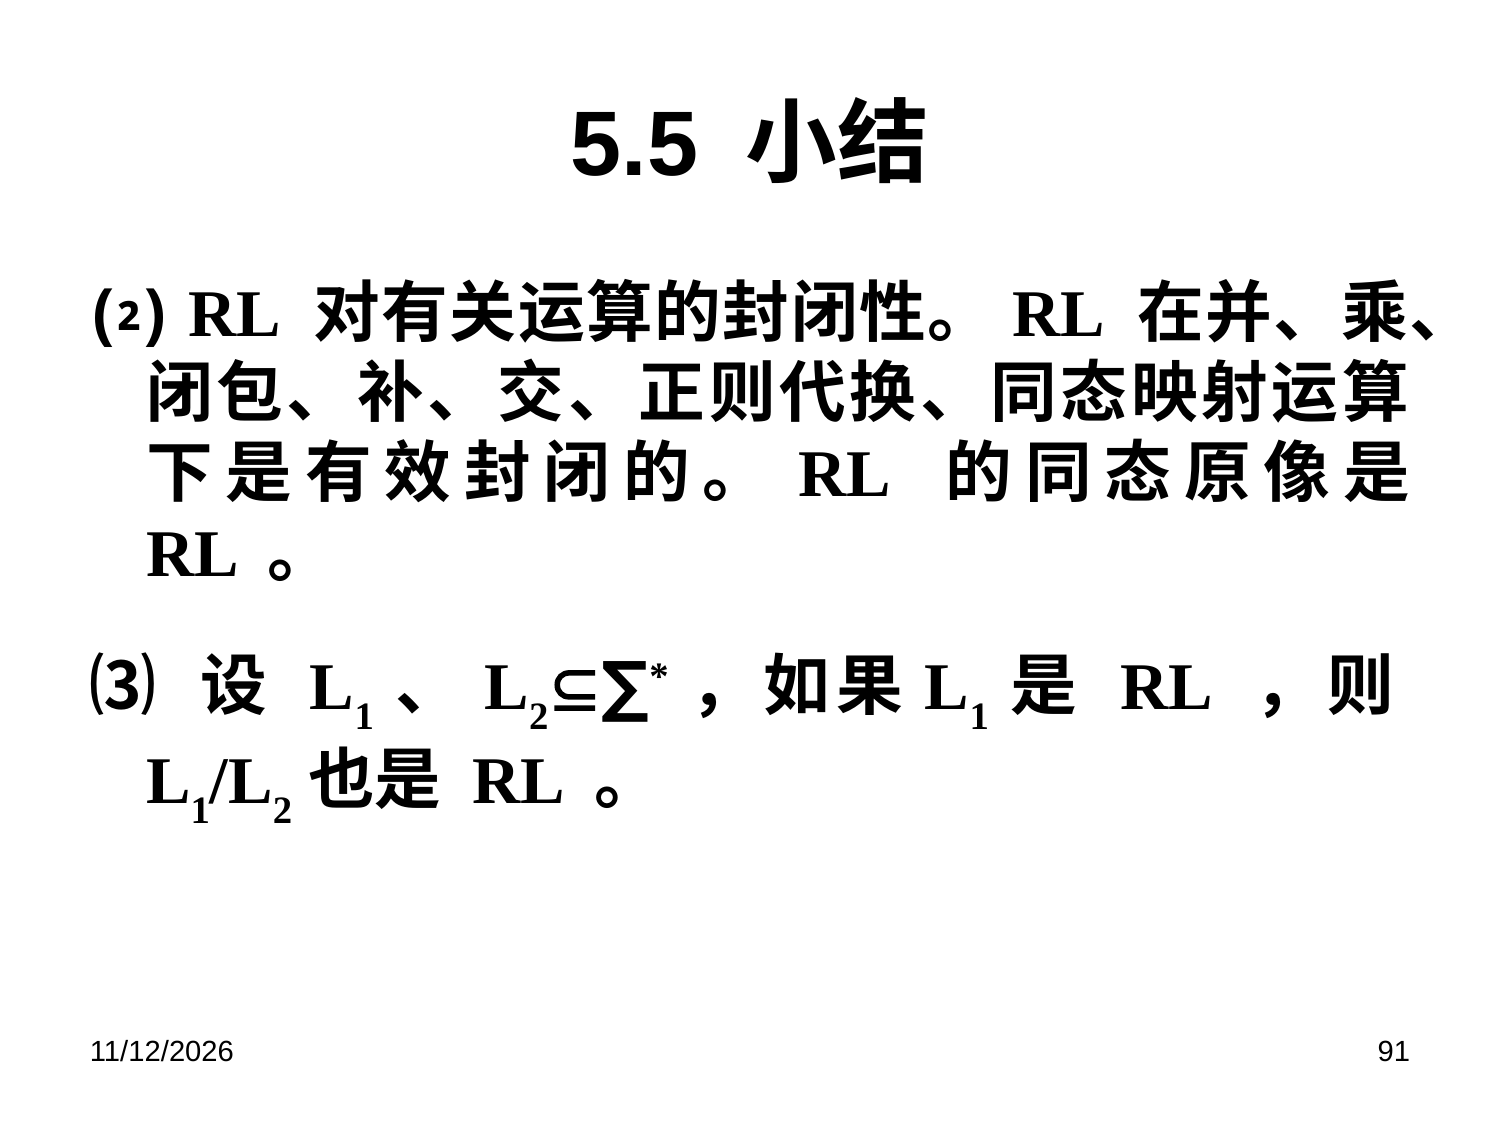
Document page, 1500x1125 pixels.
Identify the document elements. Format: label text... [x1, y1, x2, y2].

title 5.5 小结 [74, 44, 1426, 233]
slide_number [74, 1024, 426, 1103]
slide_number 91 [1074, 1024, 1426, 1103]
list ⑵ RL 对有关运算的封闭性。RL 在并、乘、闭包、补、交、正则代换、同态映射运算下是有效封闭的。RL 的同态原像是 RL 。 ⑶ 设 L1、L2∑*，如果L1是 RL ，则L1/L2也是 RL 。 [74, 262, 1426, 1006]
